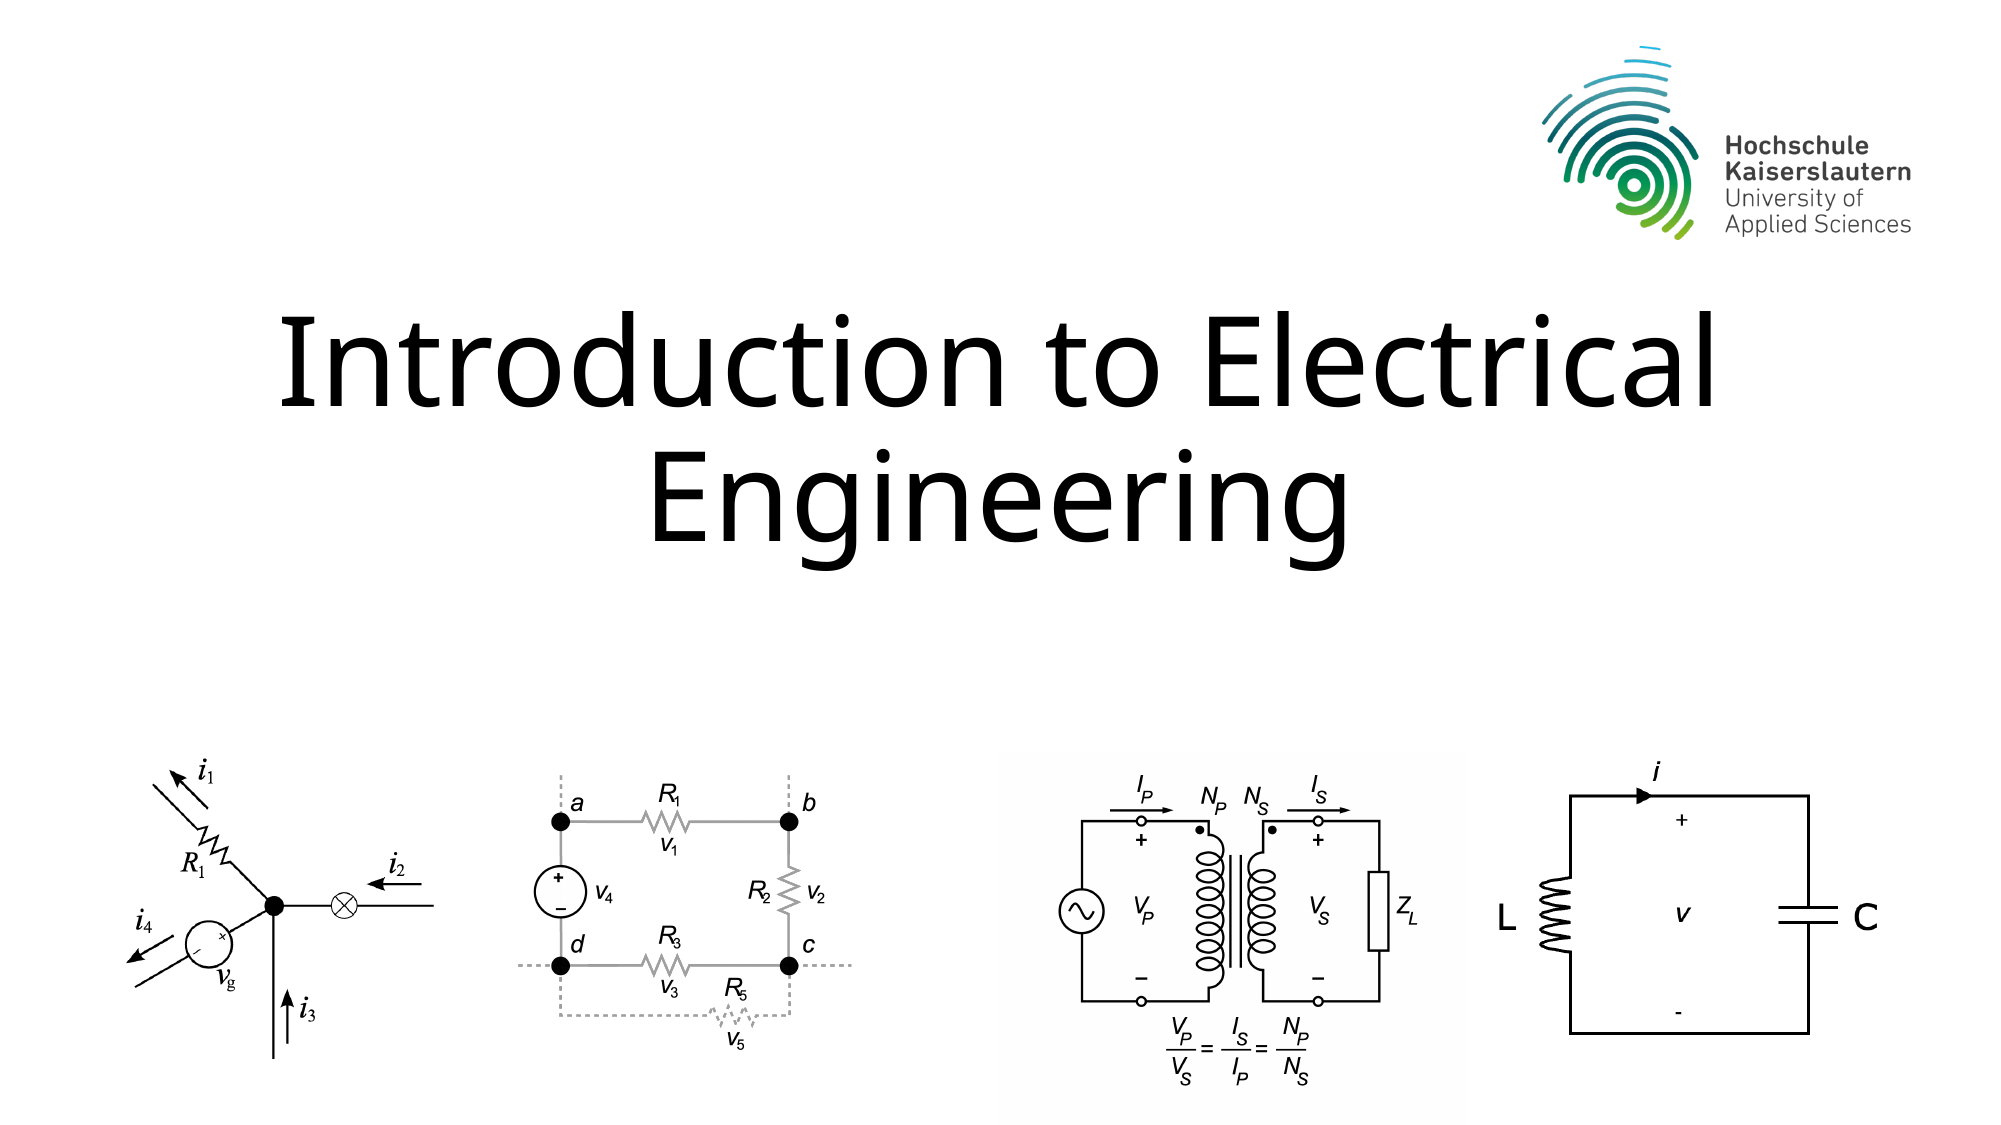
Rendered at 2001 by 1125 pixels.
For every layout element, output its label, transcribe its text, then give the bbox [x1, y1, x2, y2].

title Introduction to Electrical Engineering [0, 184, 2000, 576]
picture [1541, 46, 1913, 241]
picture [999, 750, 1913, 1125]
picture [503, 750, 865, 1067]
picture [117, 750, 443, 1067]
